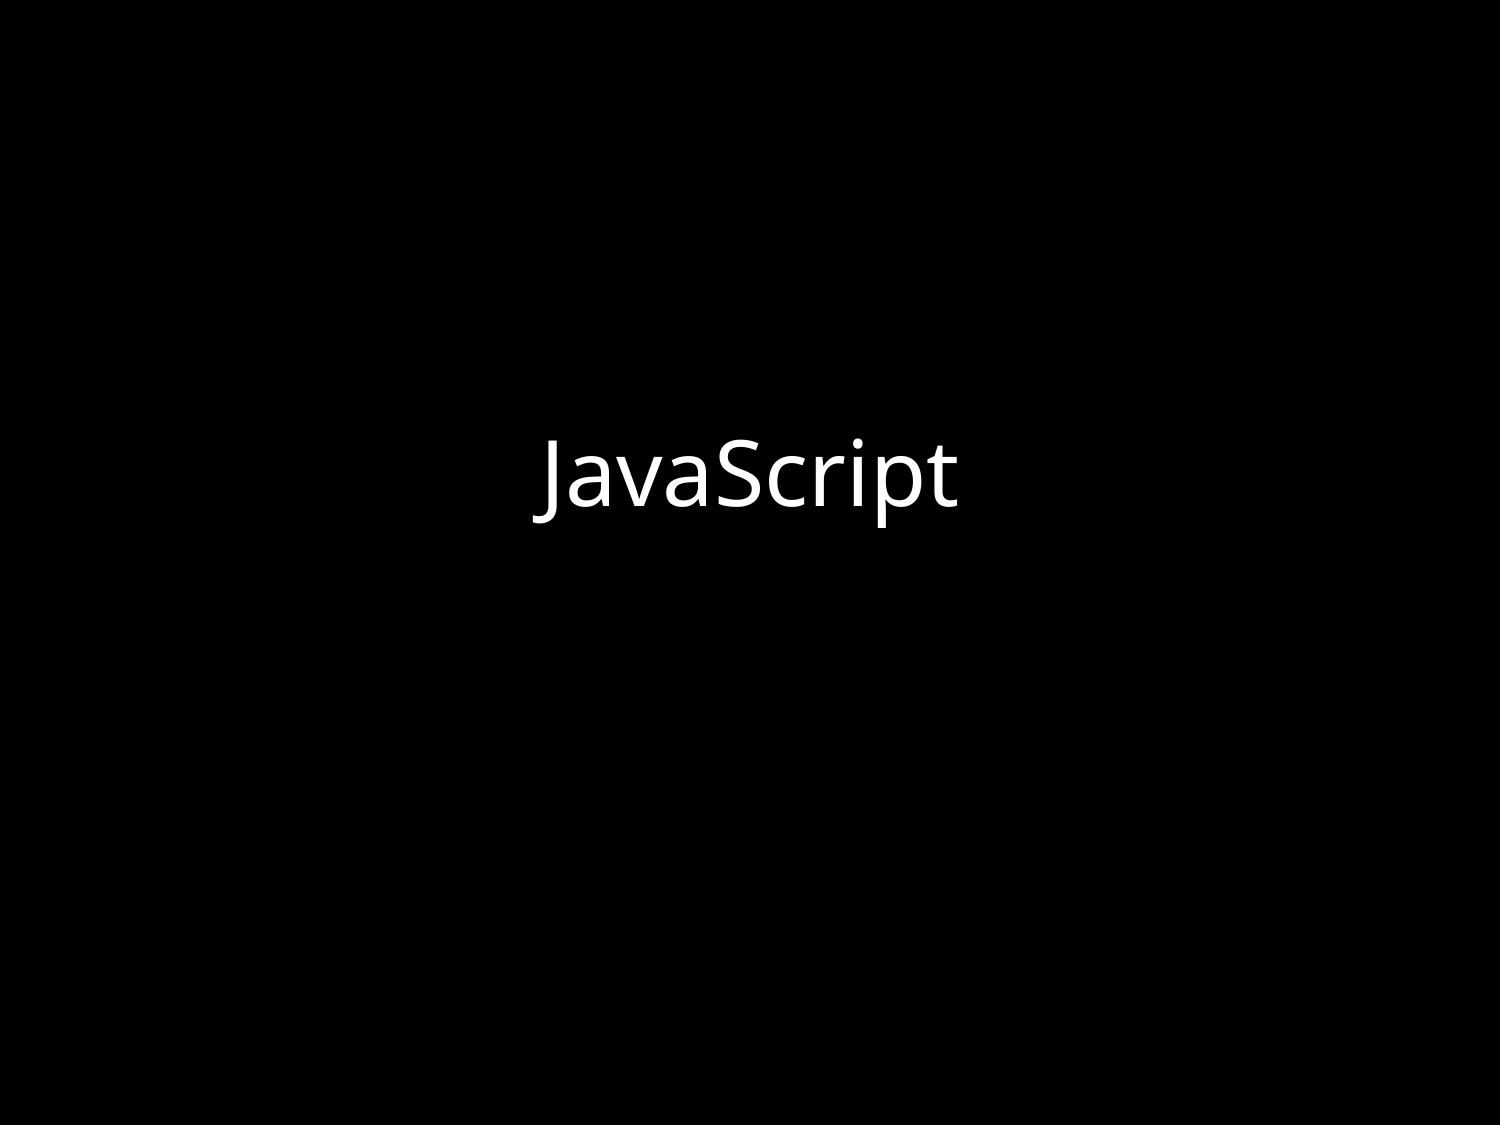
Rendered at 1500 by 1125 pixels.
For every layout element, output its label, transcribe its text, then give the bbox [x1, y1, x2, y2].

title JavaScript [112, 349, 1388, 591]
